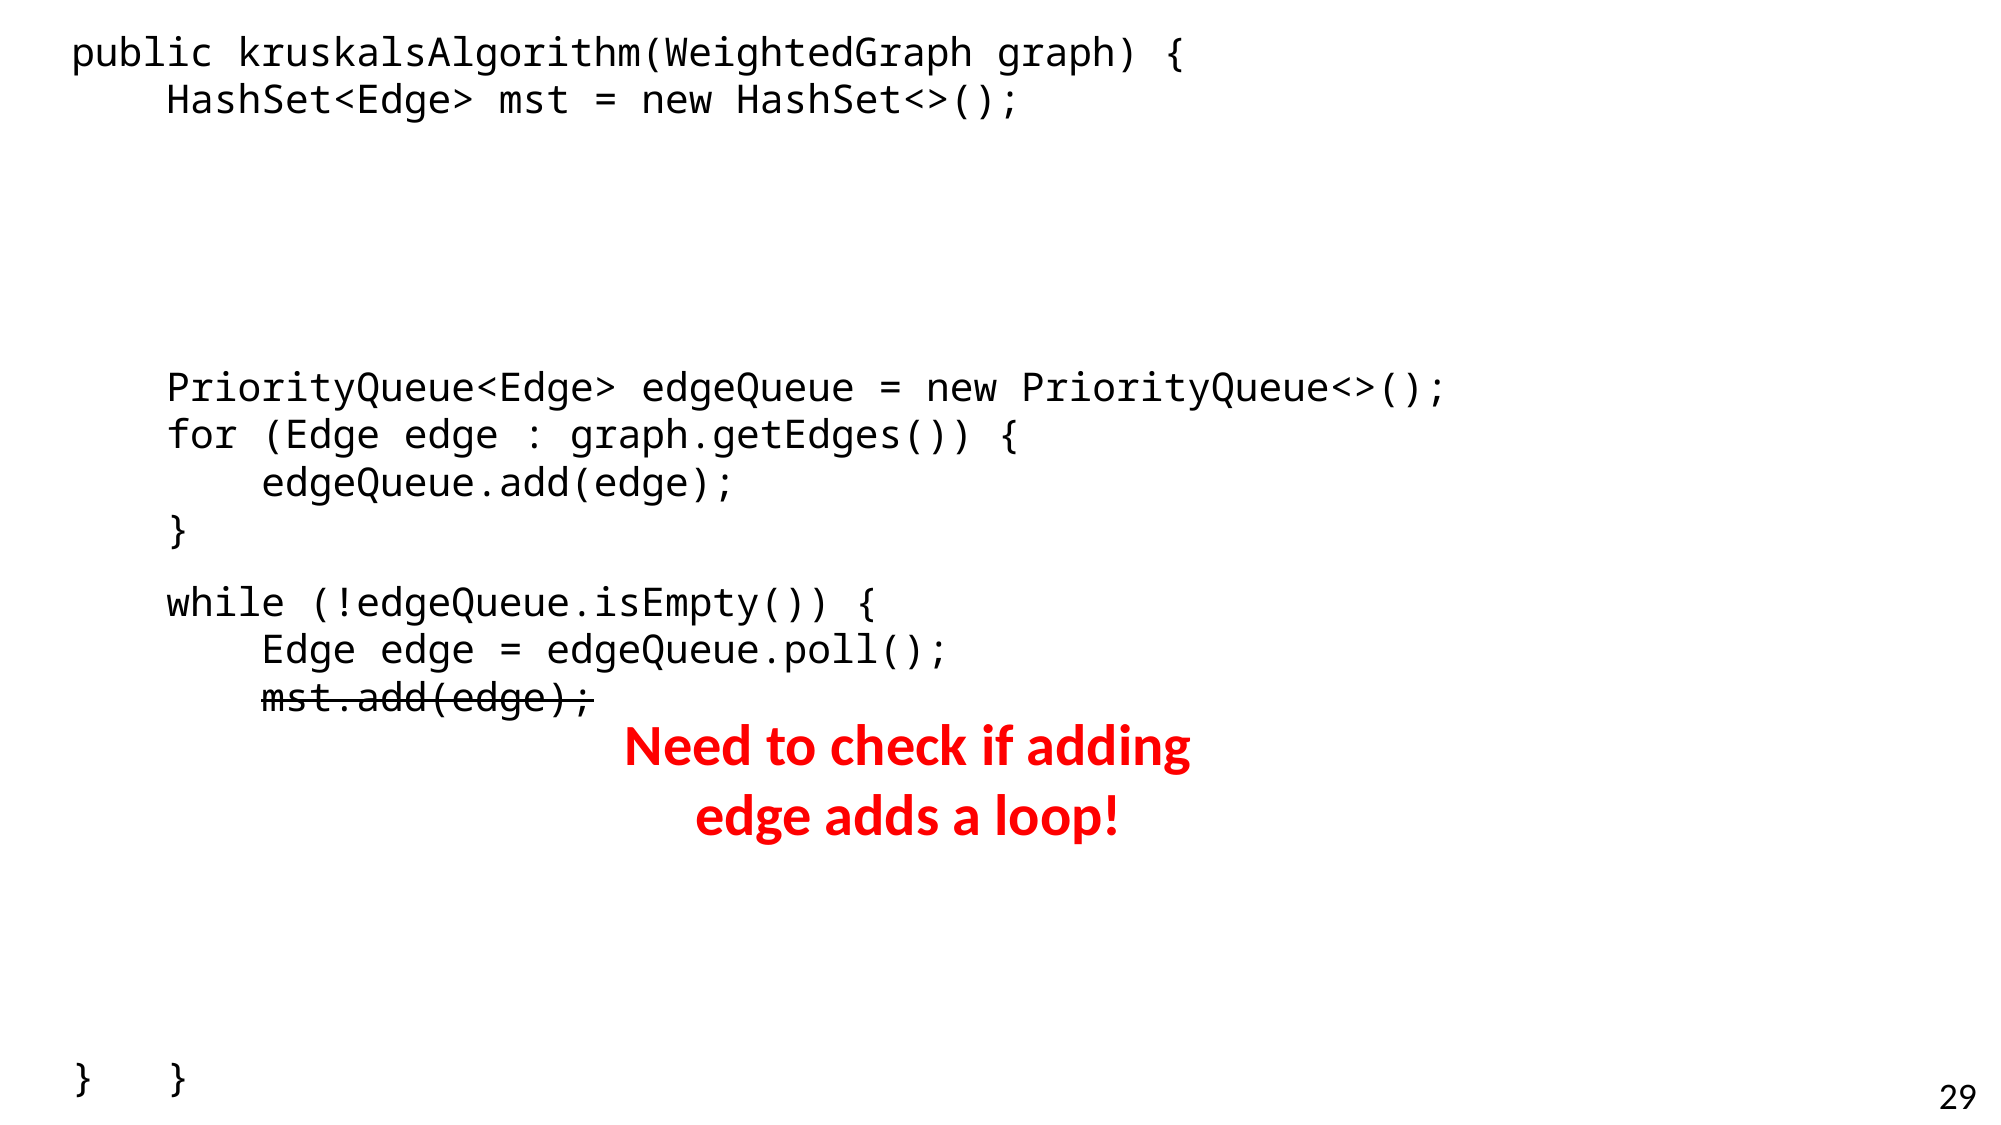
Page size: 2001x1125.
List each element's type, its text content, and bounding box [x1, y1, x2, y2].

text_box public kruskalsAlgorithm(WeightedGraph graph) { HashSet<Edge> mst = new HashSet<>(); PriorityQueue<Edge> edgeQueue = new PriorityQueue<>(); for (Edge edge : graph.getEdges()) { edgeQueue.add(edge); } while (!edgeQueue.isEmpty()) { Edge edge = edgeQueue.poll(); mst.add(edge); } } [56, 19, 2000, 1107]
text_box Need to check if adding edge adds a loop! [608, 699, 1208, 880]
text_box 29 [1867, 1072, 1977, 1118]
